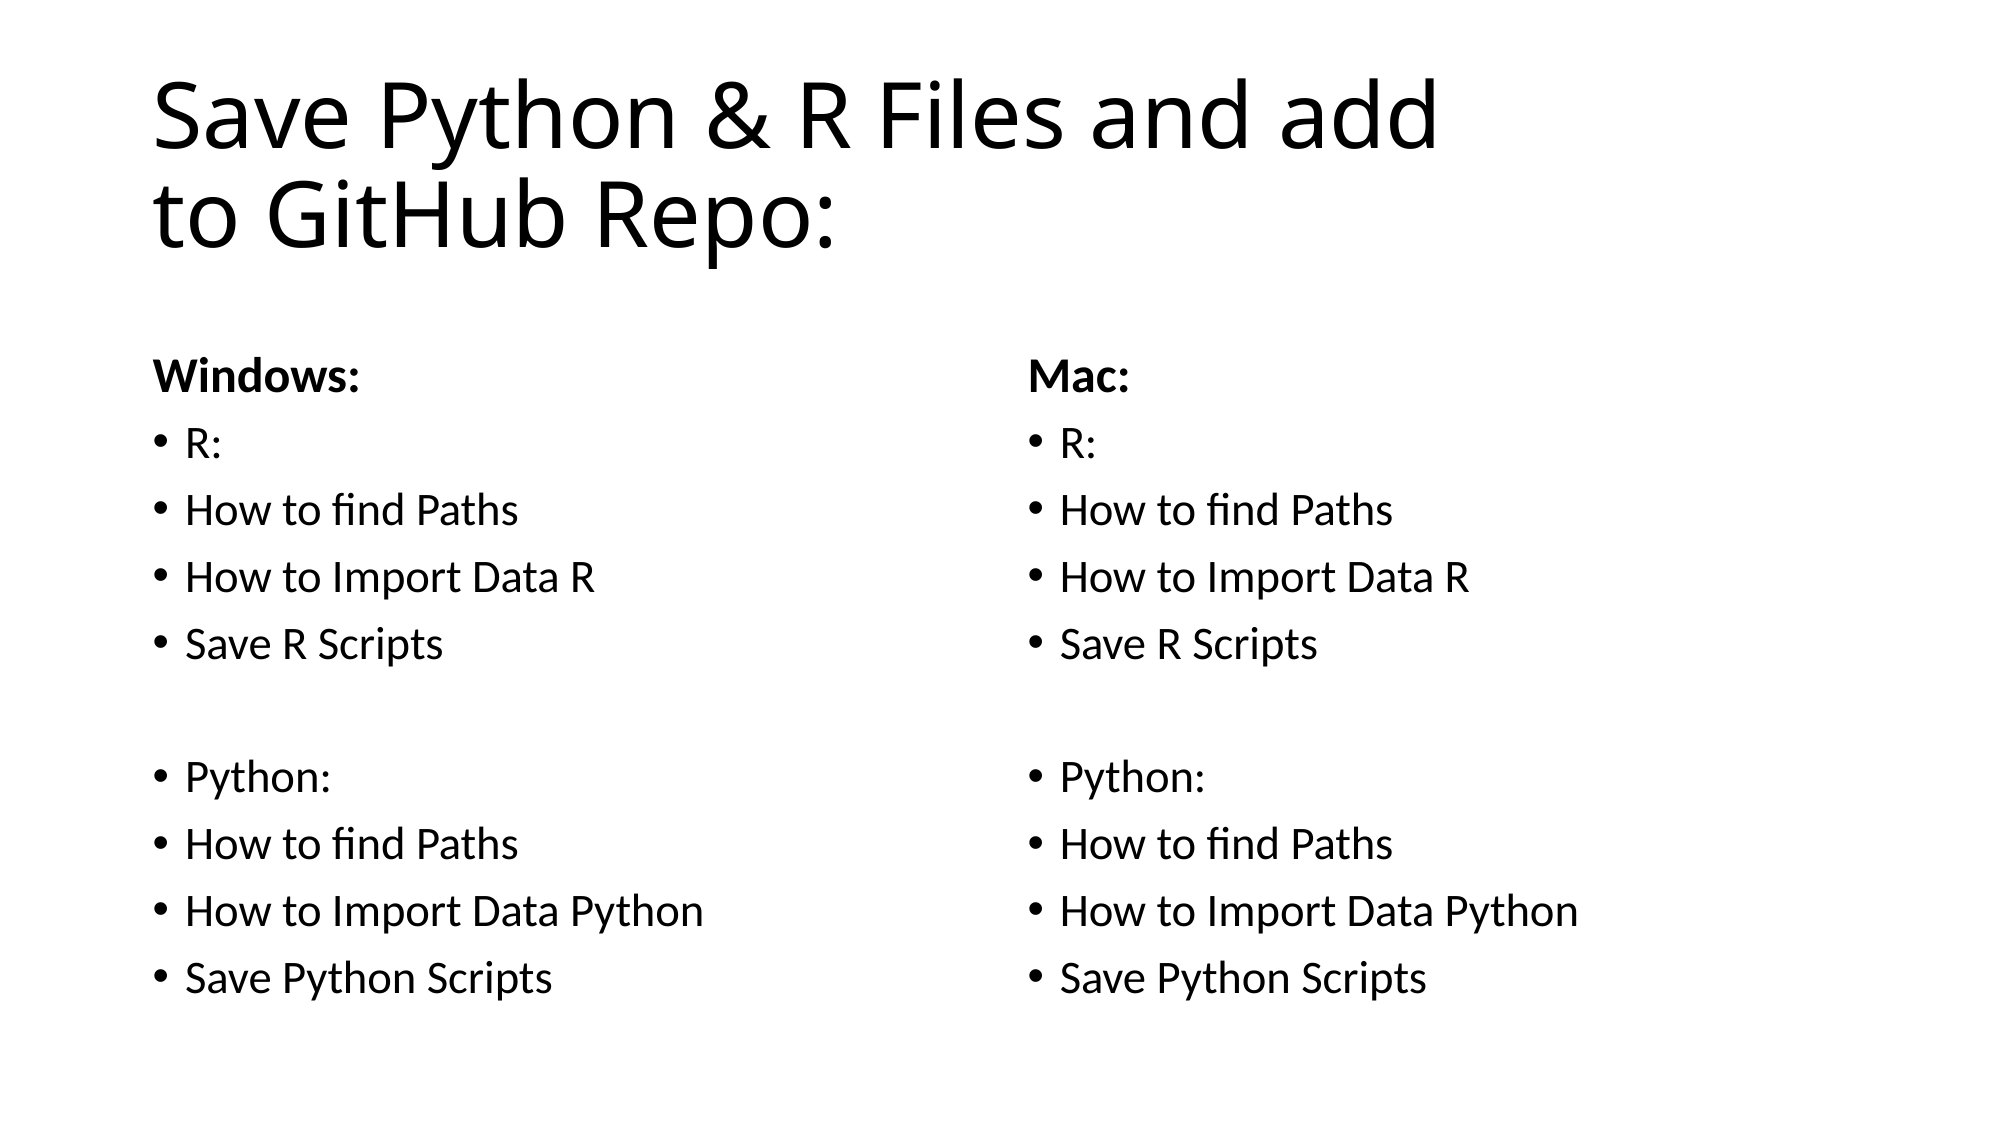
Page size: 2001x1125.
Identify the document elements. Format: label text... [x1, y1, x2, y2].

title Save Python & R Files and add to GitHub Repo: [137, 59, 1863, 278]
list R: How to find Paths How to Import Data R Save R Scripts Python: How to find Paths How to Import Data Python Save Python Scripts [1012, 410, 1863, 1016]
list Mac: [1012, 275, 1863, 410]
list Windows: [137, 275, 984, 410]
list R: How to find Paths How to Import Data R Save R Scripts Python: How to find Paths How to Import Data Python Save Python Scripts [137, 410, 984, 1016]
